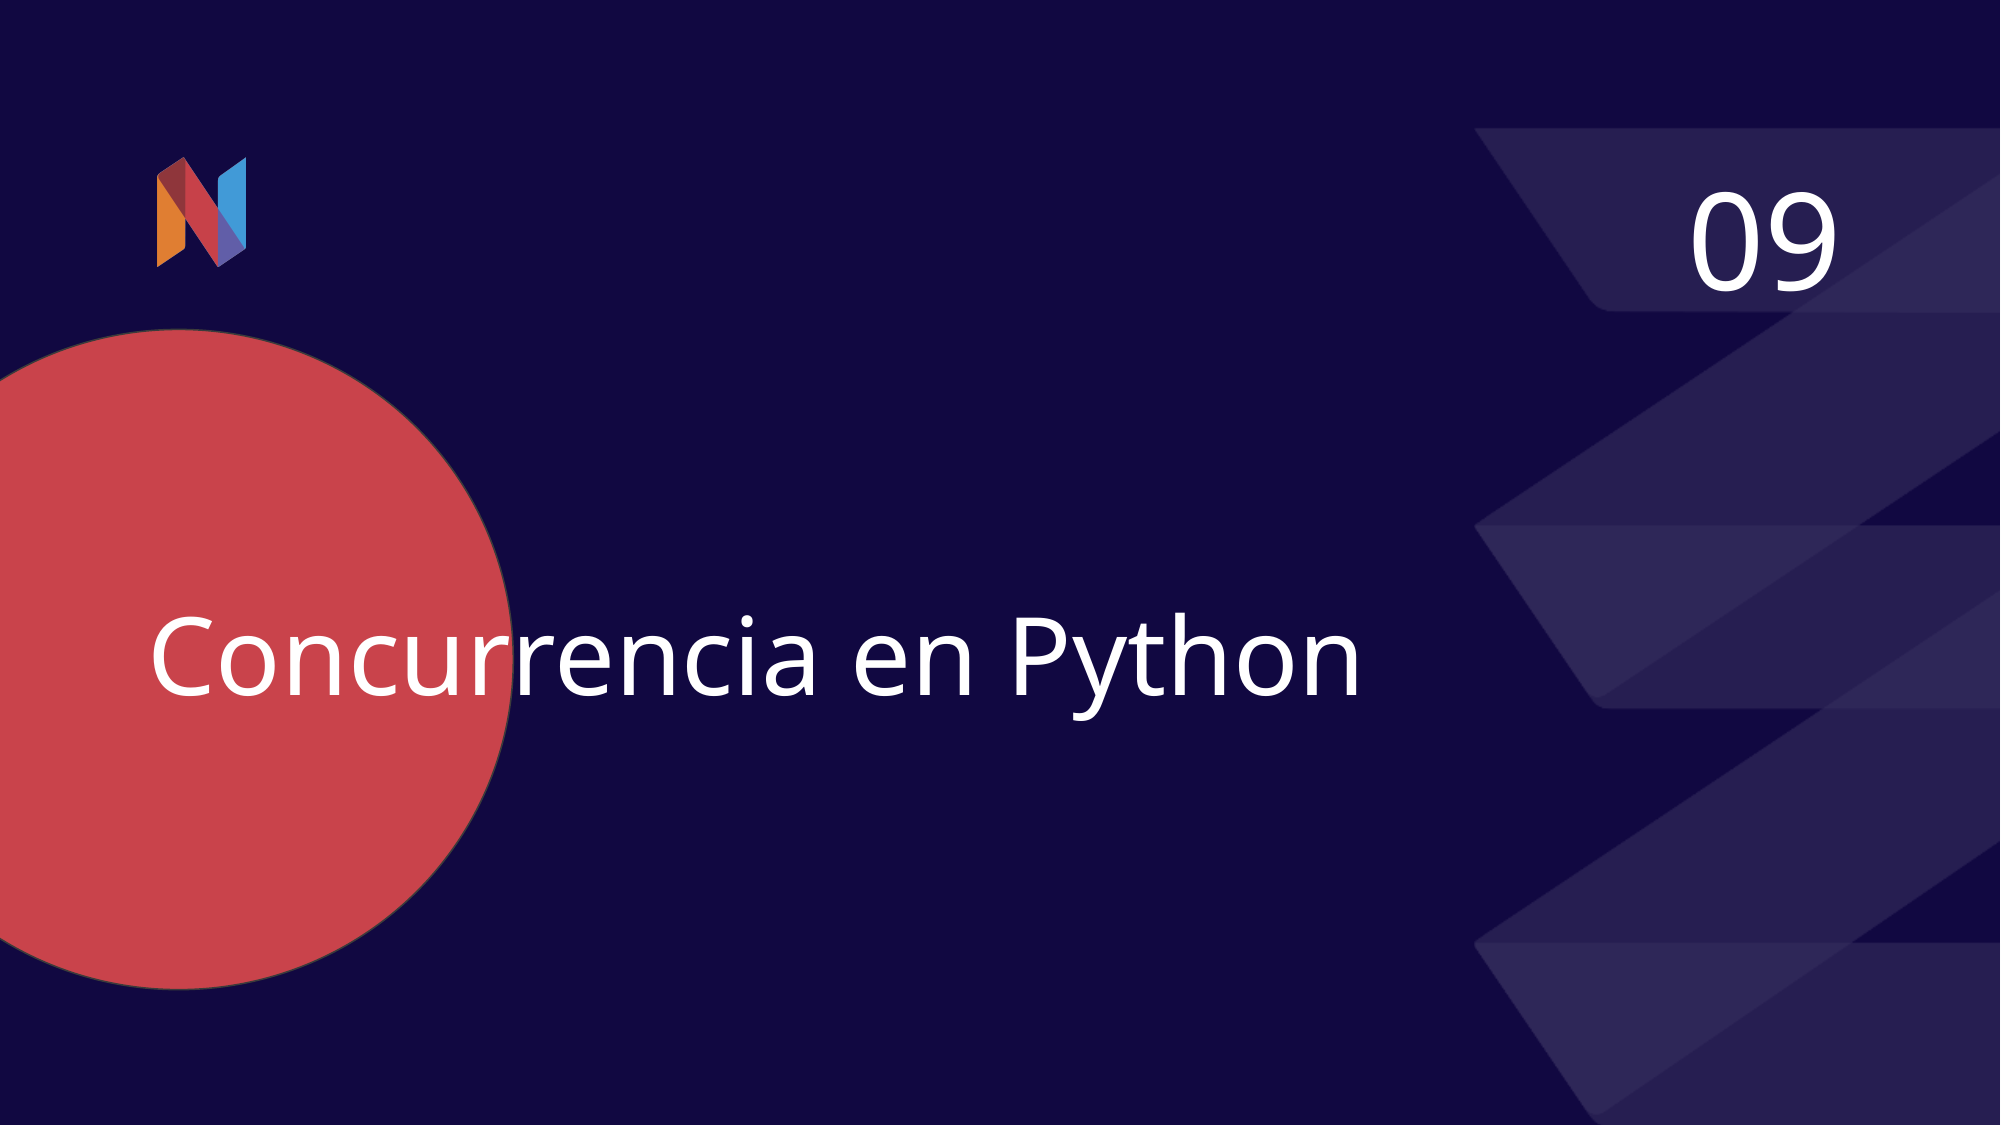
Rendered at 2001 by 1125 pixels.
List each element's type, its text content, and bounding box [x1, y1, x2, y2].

title Concurrencia en Python [147, 601, 1438, 790]
title 09 [1599, 157, 1843, 349]
picture [157, 157, 246, 267]
